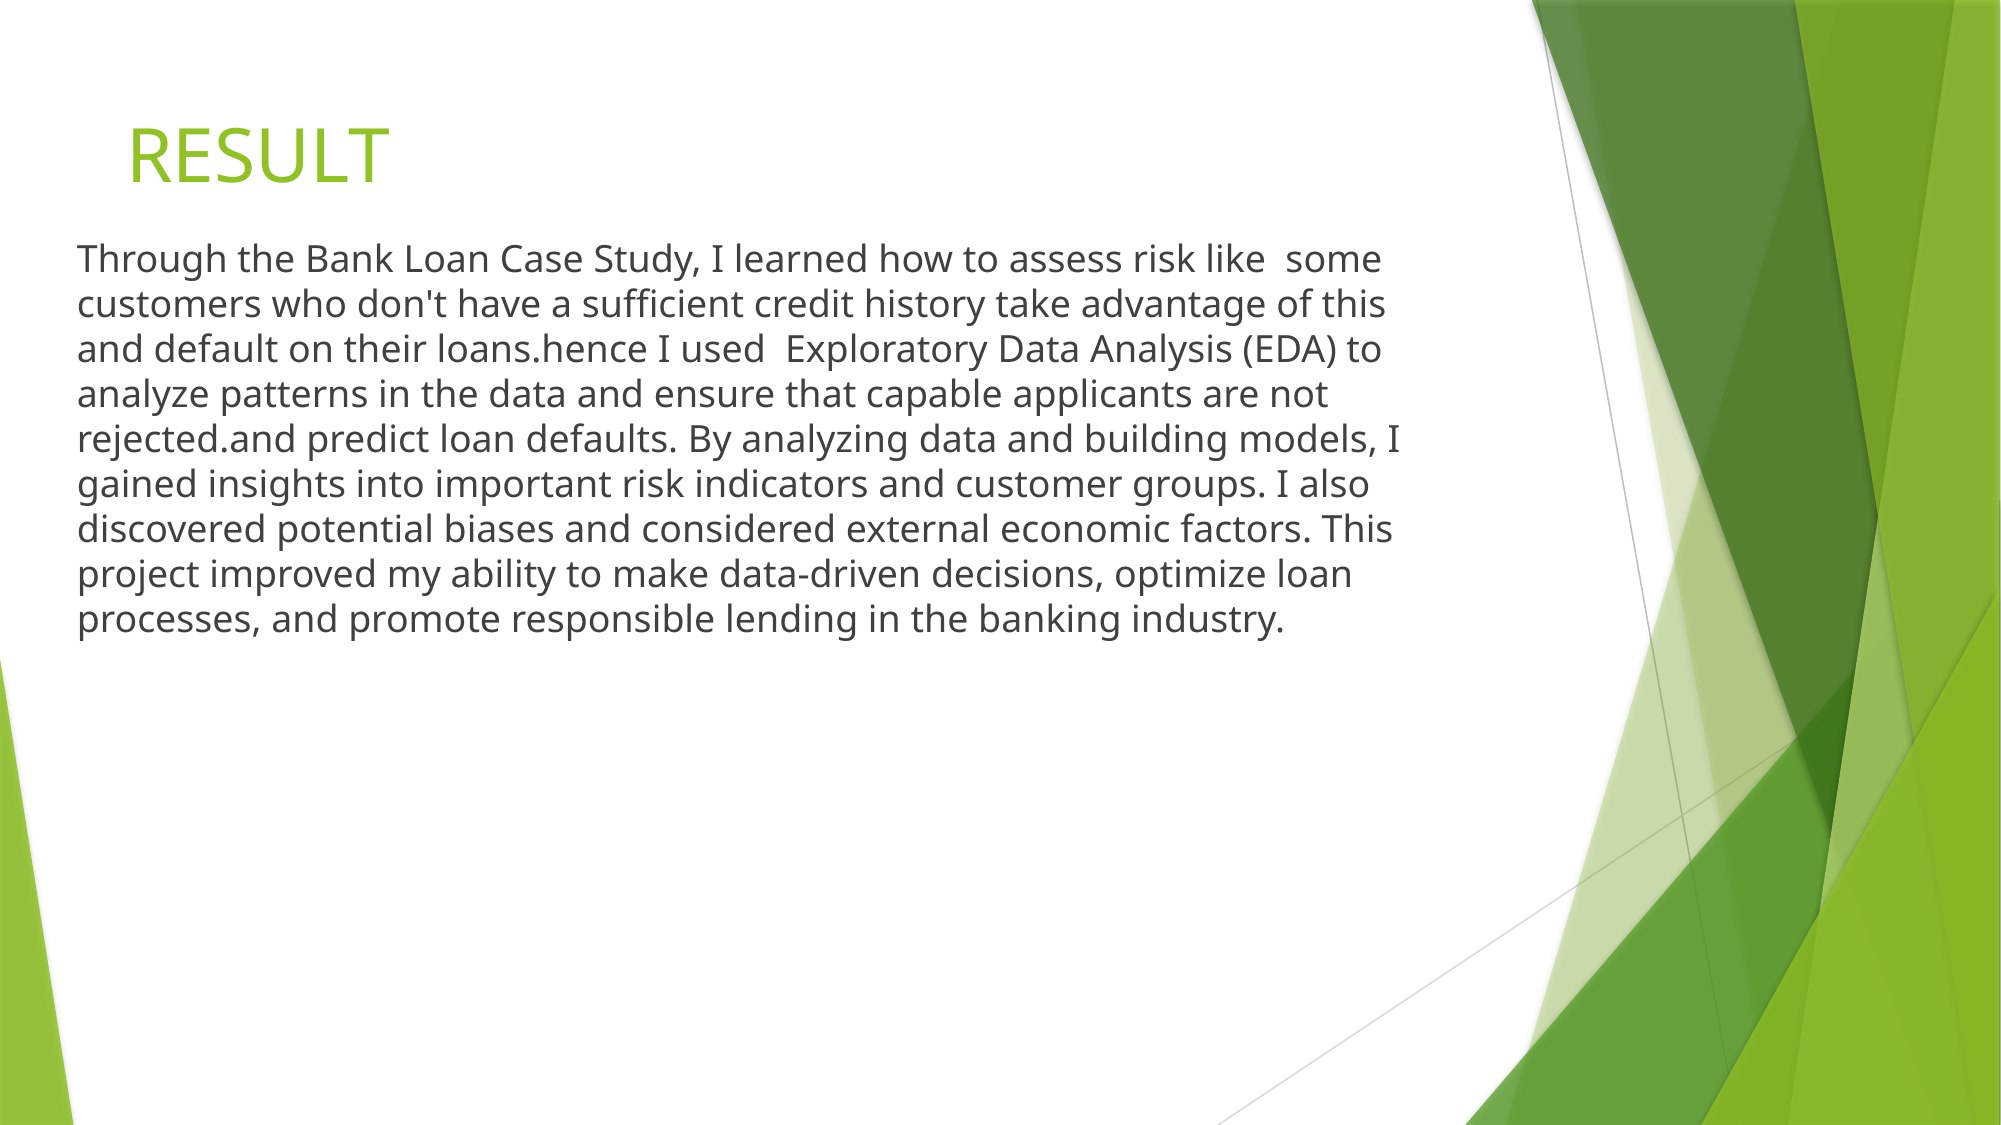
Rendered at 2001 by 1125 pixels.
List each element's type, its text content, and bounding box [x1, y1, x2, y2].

list Through the Bank Loan Case Study, I learned how to assess risk like some customers who don't have a sufficient credit history take advantage of this and default on their loans.hence I used Exploratory Data Analysis (EDA) to analyze patterns in the data and ensure that capable applicants are not rejected.and predict loan defaults. By analyzing data and building models, I gained insights into important risk indicators and customer groups. I also discovered potential biases and considered external economic factors. This project improved my ability to make data-driven decisions, optimize loan processes, and promote responsible lending in the banking industry. [61, 228, 1473, 865]
title RESULT [111, 99, 1522, 317]
